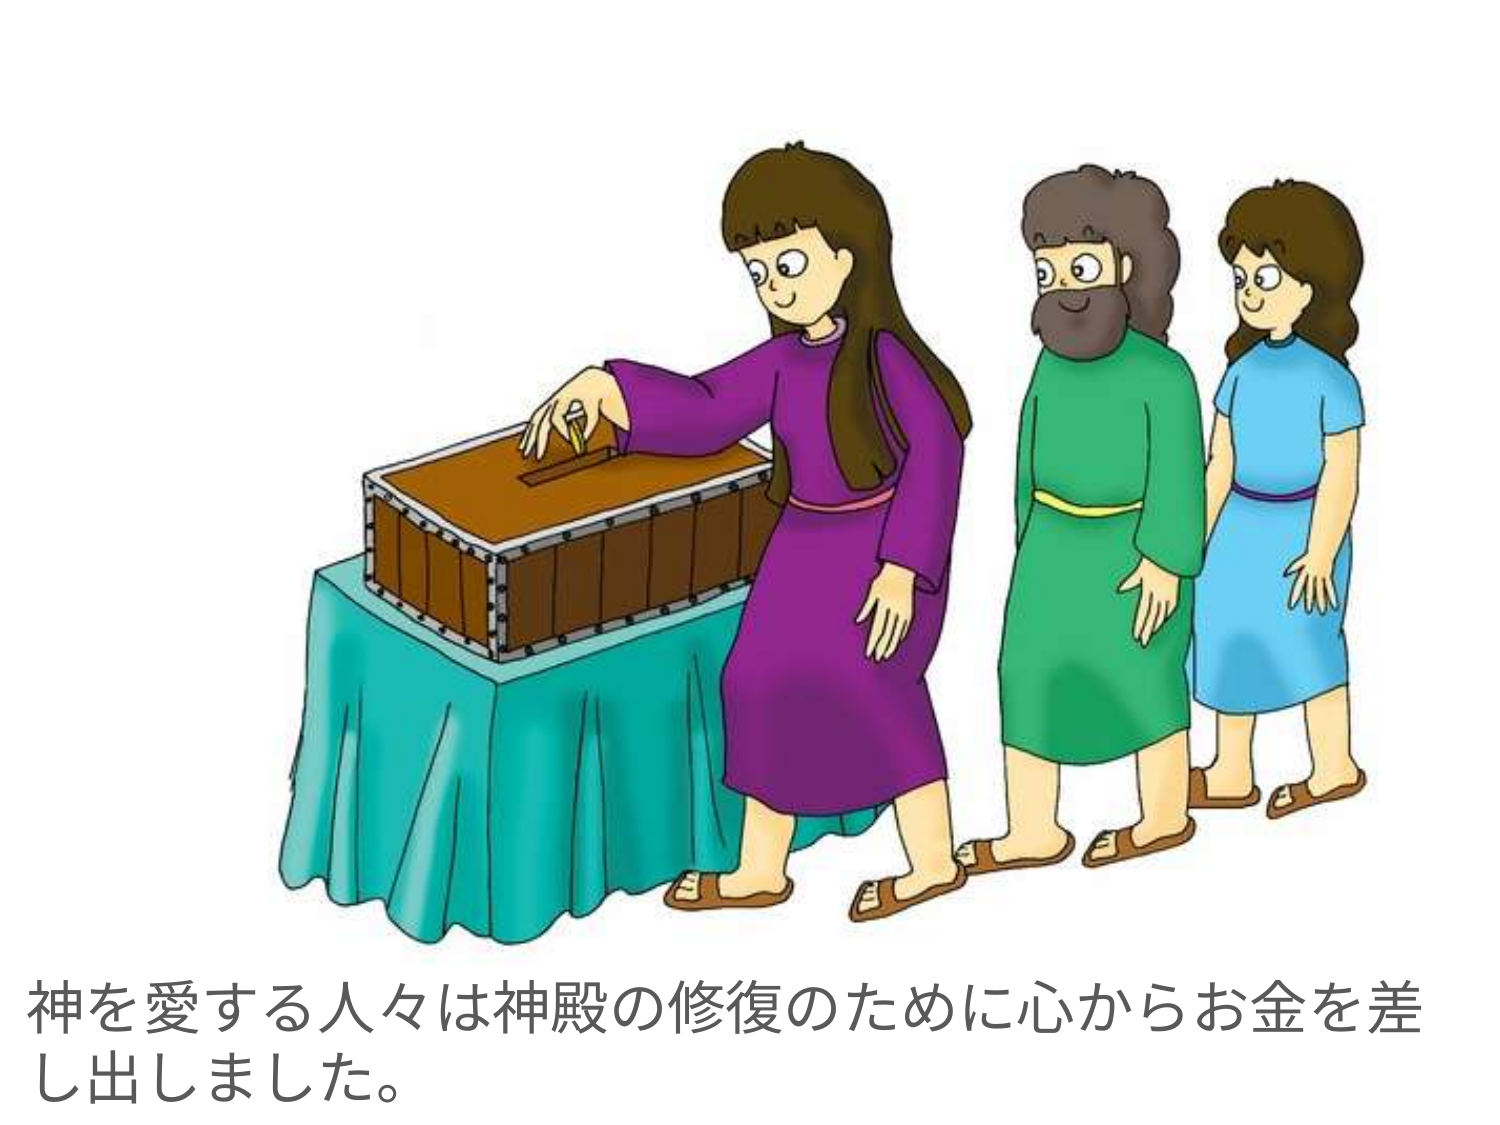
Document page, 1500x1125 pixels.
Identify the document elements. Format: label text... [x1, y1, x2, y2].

picture [67, 0, 1433, 965]
text_box 神を愛する人々は神殿の修復のために心からお金を差し出しました。 [11, 964, 1498, 1119]
